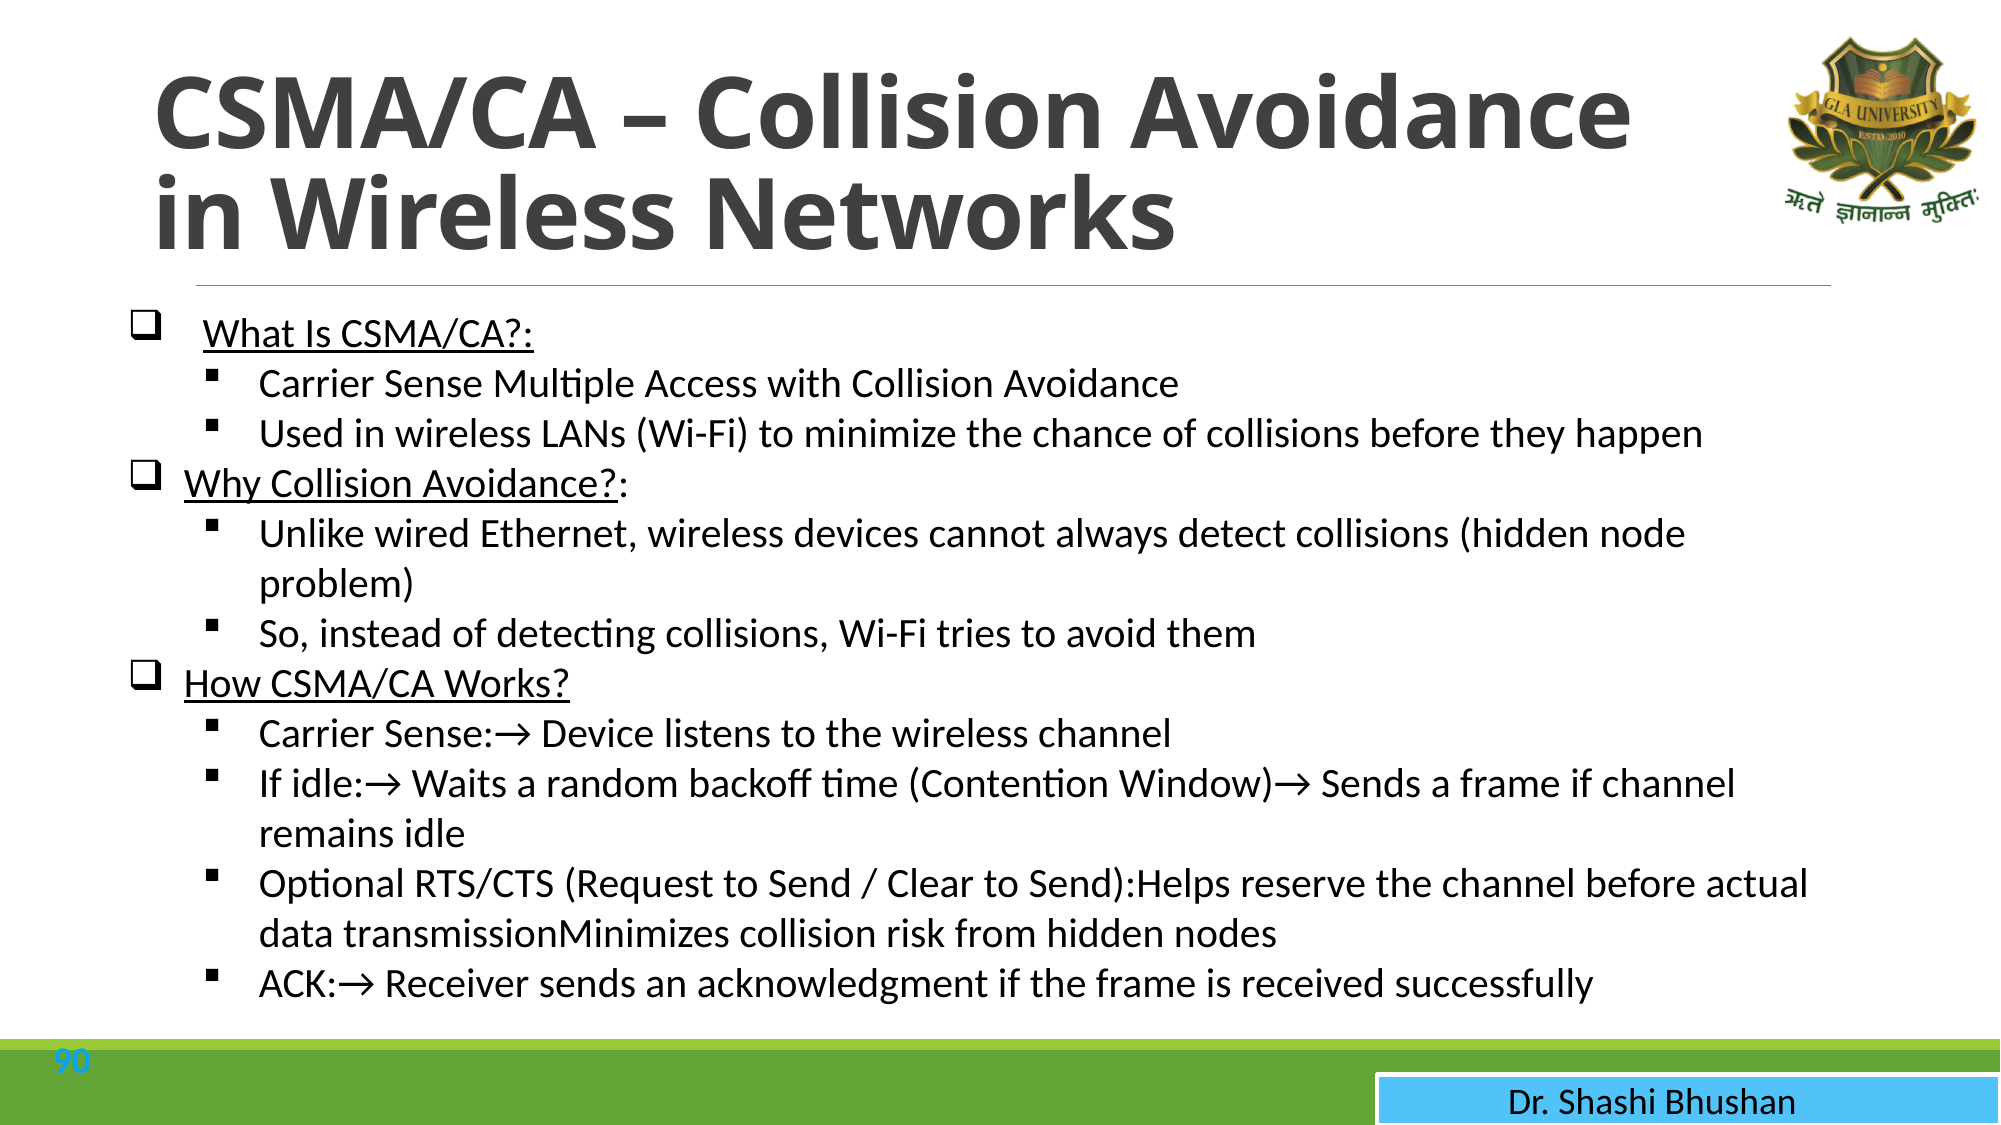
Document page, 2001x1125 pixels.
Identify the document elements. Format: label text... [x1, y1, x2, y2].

title CSMA/CA – Collision Avoidance in Wireless Networks [137, 59, 1754, 278]
text_box Dr. Shashi Bhushan [1377, 1069, 1929, 1125]
text_box What Is CSMA/CA?: Carrier Sense Multiple Access with Collision Avoidance Used in wireless LANs (Wi-Fi) to minimize the chance of collisions before they happen Why Collision Avoidance?: Unlike wired Ethernet, wireless devices cannot always detect collisions (hidden node problem) So, instead of detecting collisions, Wi-Fi tries to avoid them How CSMA/CA Works? Carrier Sense:→ Device listens to the wireless channel If idle:→ Waits a random backoff time (Contention Window)→ Sends a frame if channel remains idle Optional RTS/CTS (Request to Send / Clear to Send):Helps reserve the channel before actual data transmissionMinimizes collision risk from hidden nodes ACK:→ Receiver sends an acknowledgment if the frame is received successfully [112, 297, 1863, 1013]
picture [1784, 35, 1979, 224]
text_box 90 [30, 1019, 113, 1097]
text_box [1929, 1072, 2000, 1125]
